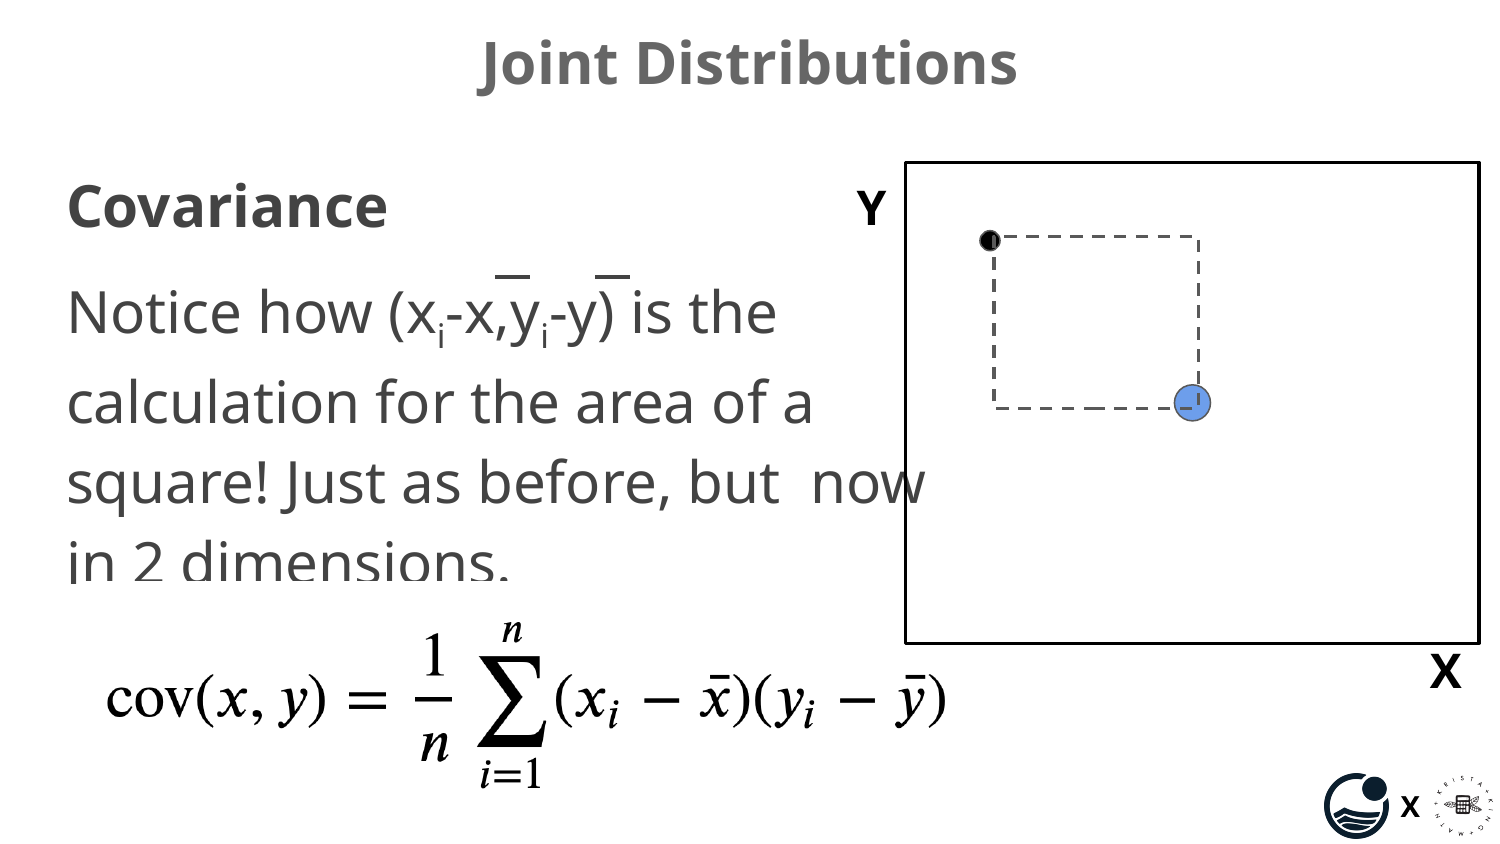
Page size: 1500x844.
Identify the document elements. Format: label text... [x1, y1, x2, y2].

picture [1324, 773, 1389, 839]
text_box [1175, 386, 1211, 421]
text_box [979, 230, 999, 251]
text_box X [1393, 775, 1427, 837]
picture [1430, 773, 1496, 839]
text_box [994, 236, 1199, 409]
list Covariance Notice how (xi-x,yi-y) is the calculation for the area of a square! Just as before, but now in 2 dimensions. [51, 143, 993, 824]
text_box Y [841, 162, 906, 250]
picture [78, 581, 965, 813]
text_box X [1414, 625, 1479, 713]
title Joint Distributions [51, 10, 1449, 105]
text_box [905, 162, 1479, 644]
